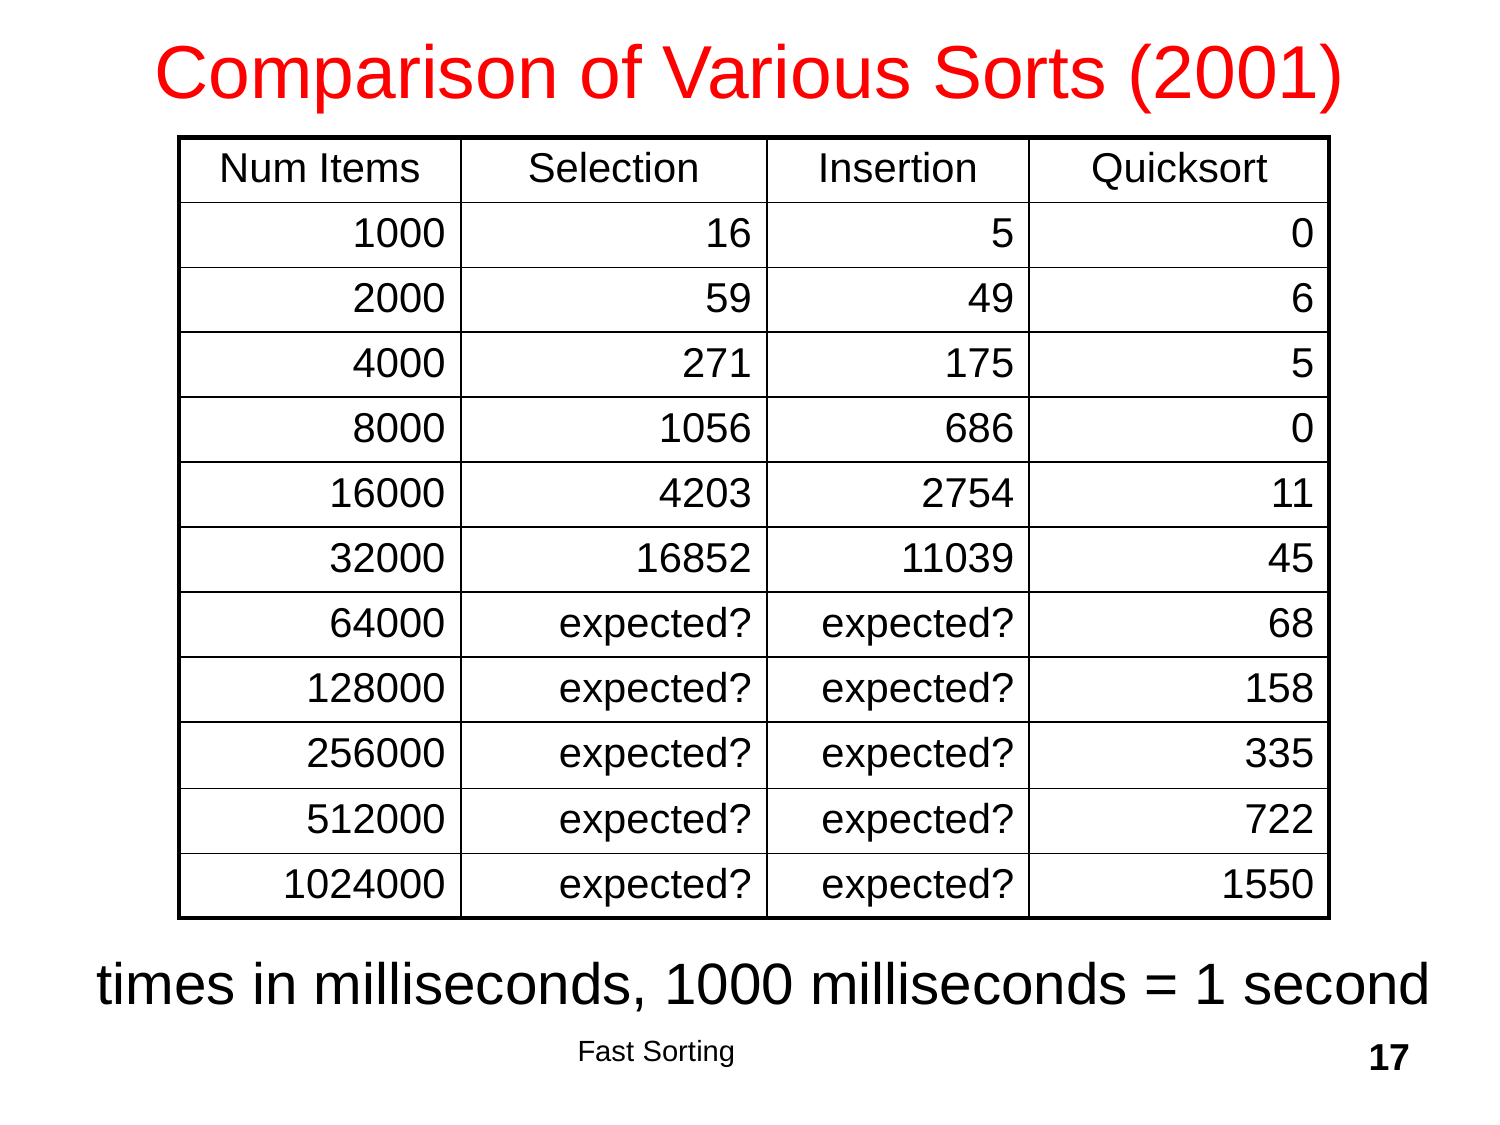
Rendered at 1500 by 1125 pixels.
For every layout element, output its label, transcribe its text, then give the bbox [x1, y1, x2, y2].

table_cell 1550 [1030, 854, 1327, 916]
title Comparison of Various Sorts (2001) [112, 0, 1388, 163]
table_cell expected? [462, 658, 766, 721]
table_cell 11039 [768, 528, 1028, 591]
table_cell 2754 [768, 463, 1028, 526]
table_cell 8000 [181, 398, 460, 461]
table_cell expected? [462, 593, 766, 656]
table_cell 1000 [181, 203, 460, 267]
table_cell 512000 [181, 789, 460, 853]
table_cell 16 [462, 203, 766, 267]
table_cell 16000 [181, 463, 460, 526]
table_cell 5 [1030, 333, 1327, 396]
table_cell 32000 [181, 528, 460, 591]
slide_number 17 [1112, 1024, 1426, 1101]
table_cell 64000 [181, 593, 460, 656]
table_cell expected? [768, 789, 1028, 853]
table_header Num Items [181, 140, 460, 202]
table_cell 5 [768, 203, 1028, 267]
table_cell 256000 [181, 723, 460, 788]
footer Fast Sorting [562, 1024, 1063, 1101]
table_cell 49 [768, 268, 1028, 331]
table_cell 128000 [181, 658, 460, 721]
table_header Insertion [768, 140, 1028, 202]
table_cell 11 [1030, 463, 1327, 526]
table_cell expected? [462, 789, 766, 853]
text_box times in milliseconds, 1000 milliseconds = 1 second [81, 939, 1449, 1024]
table_cell expected? [768, 593, 1028, 656]
table_cell 16852 [462, 528, 766, 591]
table_cell 1056 [462, 398, 766, 461]
table_cell expected? [768, 854, 1028, 916]
table_cell 271 [462, 333, 766, 396]
table_cell 686 [768, 398, 1028, 461]
table_cell 45 [1030, 528, 1327, 591]
table_cell 722 [1030, 789, 1327, 853]
table_cell expected? [768, 658, 1028, 721]
table_cell 4203 [462, 463, 766, 526]
table_cell expected? [768, 723, 1028, 788]
table_cell 1024000 [181, 854, 460, 916]
table_cell 4000 [181, 333, 460, 396]
table_cell 6 [1030, 268, 1327, 331]
table_cell 335 [1030, 723, 1327, 788]
table_cell expected? [462, 723, 766, 788]
table_header Quicksort [1030, 140, 1327, 202]
table_cell 0 [1030, 398, 1327, 461]
table_cell 158 [1030, 658, 1327, 721]
table_cell expected? [462, 854, 766, 916]
table_cell 68 [1030, 593, 1327, 656]
table_cell 0 [1030, 203, 1327, 267]
table_header Selection [462, 140, 766, 202]
table_cell 175 [768, 333, 1028, 396]
table_cell 2000 [181, 268, 460, 331]
table_cell 59 [462, 268, 766, 331]
